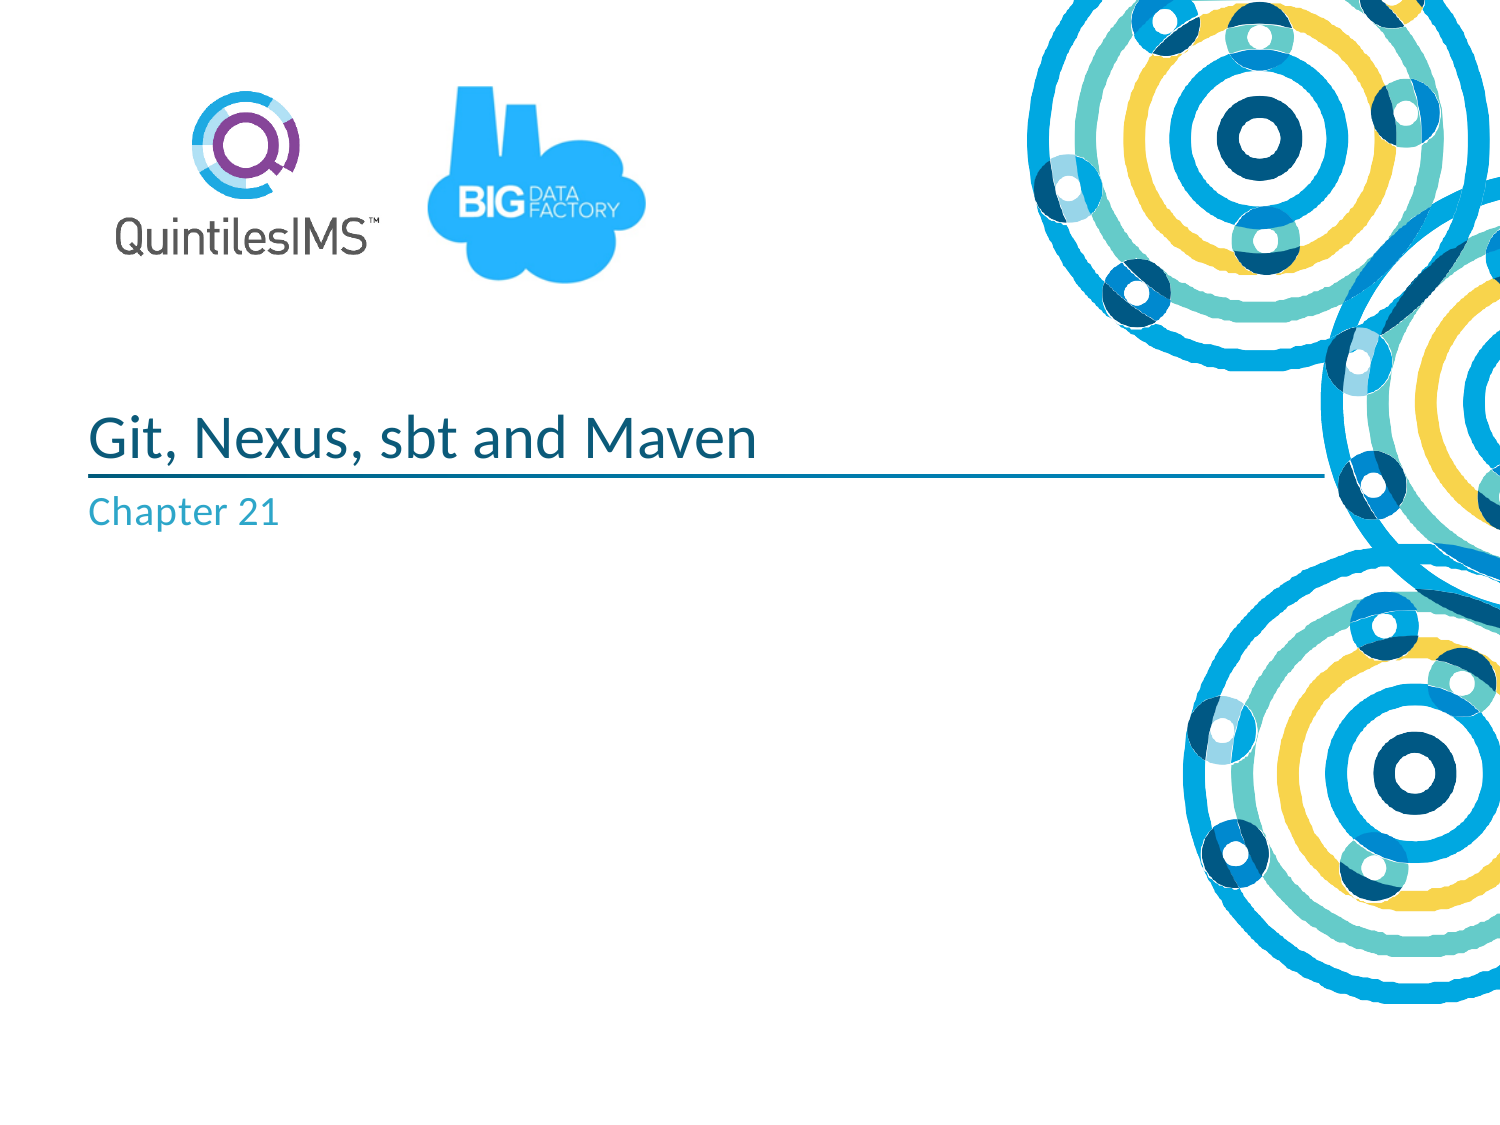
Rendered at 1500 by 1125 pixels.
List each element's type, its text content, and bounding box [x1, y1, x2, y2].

text_box Chapter 21 [86, 483, 388, 534]
text_box [88, 474, 1027, 478]
text_box [1187, 589, 1500, 957]
text_box [1359, 530, 1459, 589]
text_box [1074, 530, 1500, 1005]
text_box [1027, 0, 1500, 530]
text_box Git, Nexus, sbt and Maven [86, 396, 925, 472]
picture [62, 37, 666, 319]
